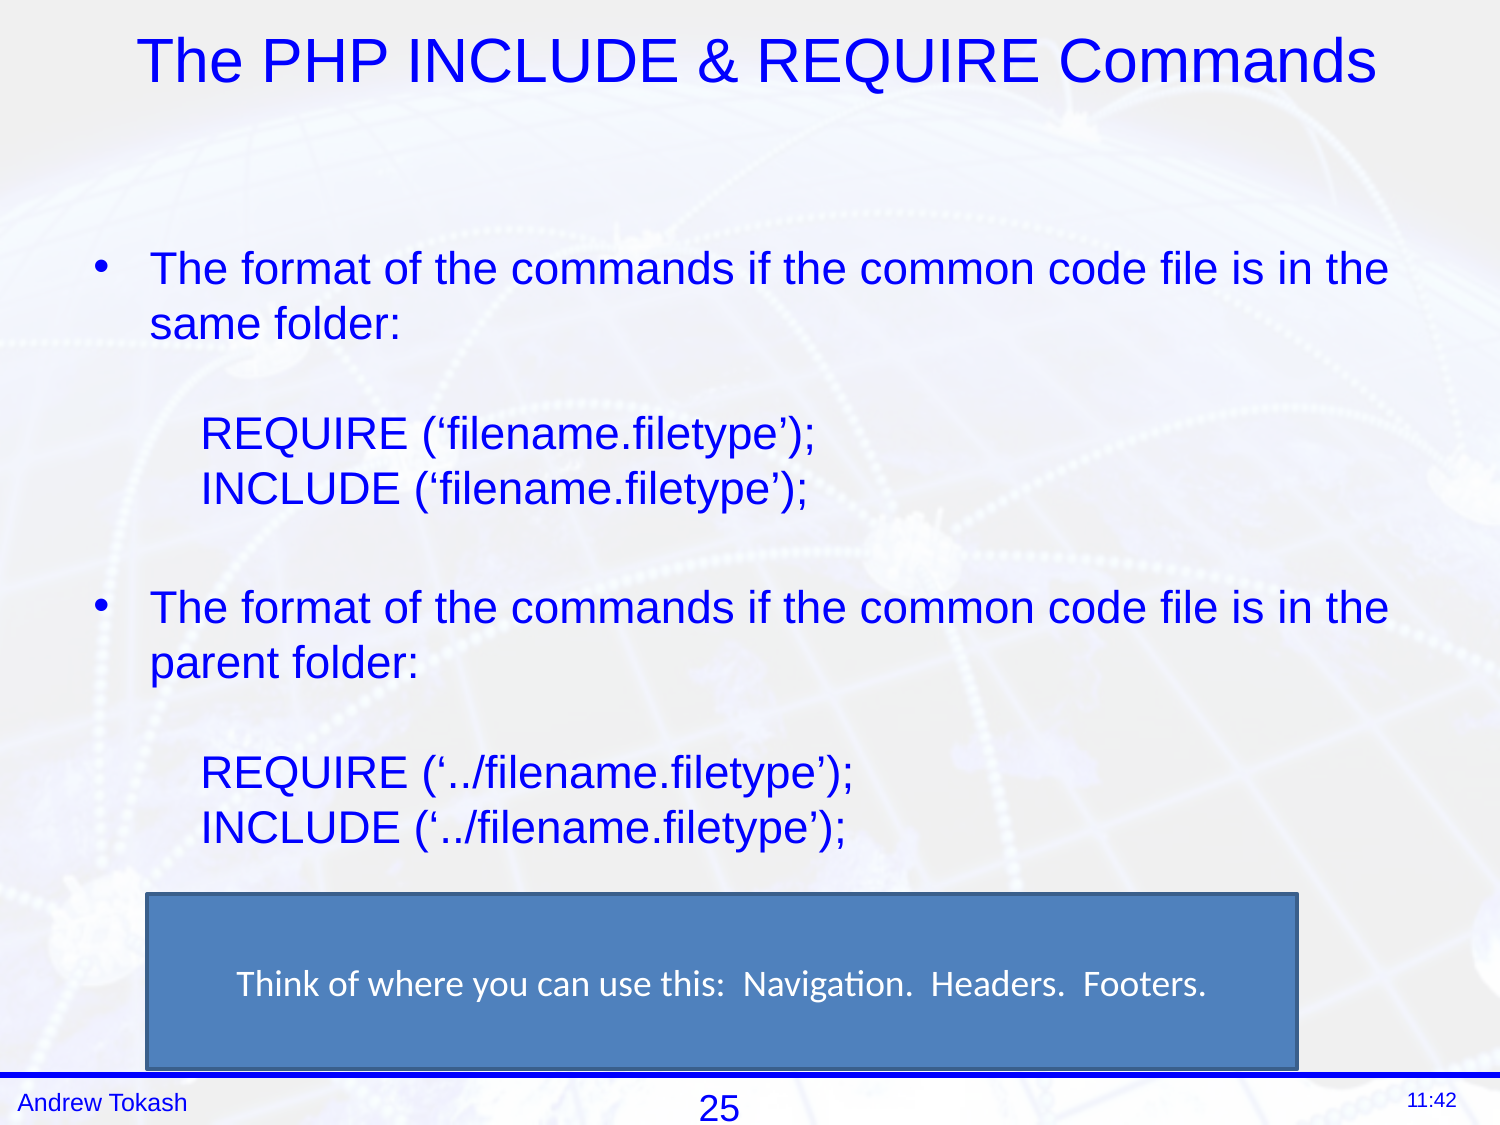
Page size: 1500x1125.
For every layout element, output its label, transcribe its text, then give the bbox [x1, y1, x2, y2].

text_box Think of where you can use this: Navigation. Headers. Footers. [145, 892, 1299, 1071]
list The format of the commands if the common code file is in the same folder: REQUIRE (‘filename.filetype’); INCLUDE (‘filename.filetype’); The format of the commands if the common code file is in the parent folder: REQUIRE (‘../filename.filetype’); INCLUDE (‘../filename.filetype’); [78, 230, 1429, 1047]
title The PHP INCLUDE & REQUIRE Commands [82, 2, 1434, 113]
